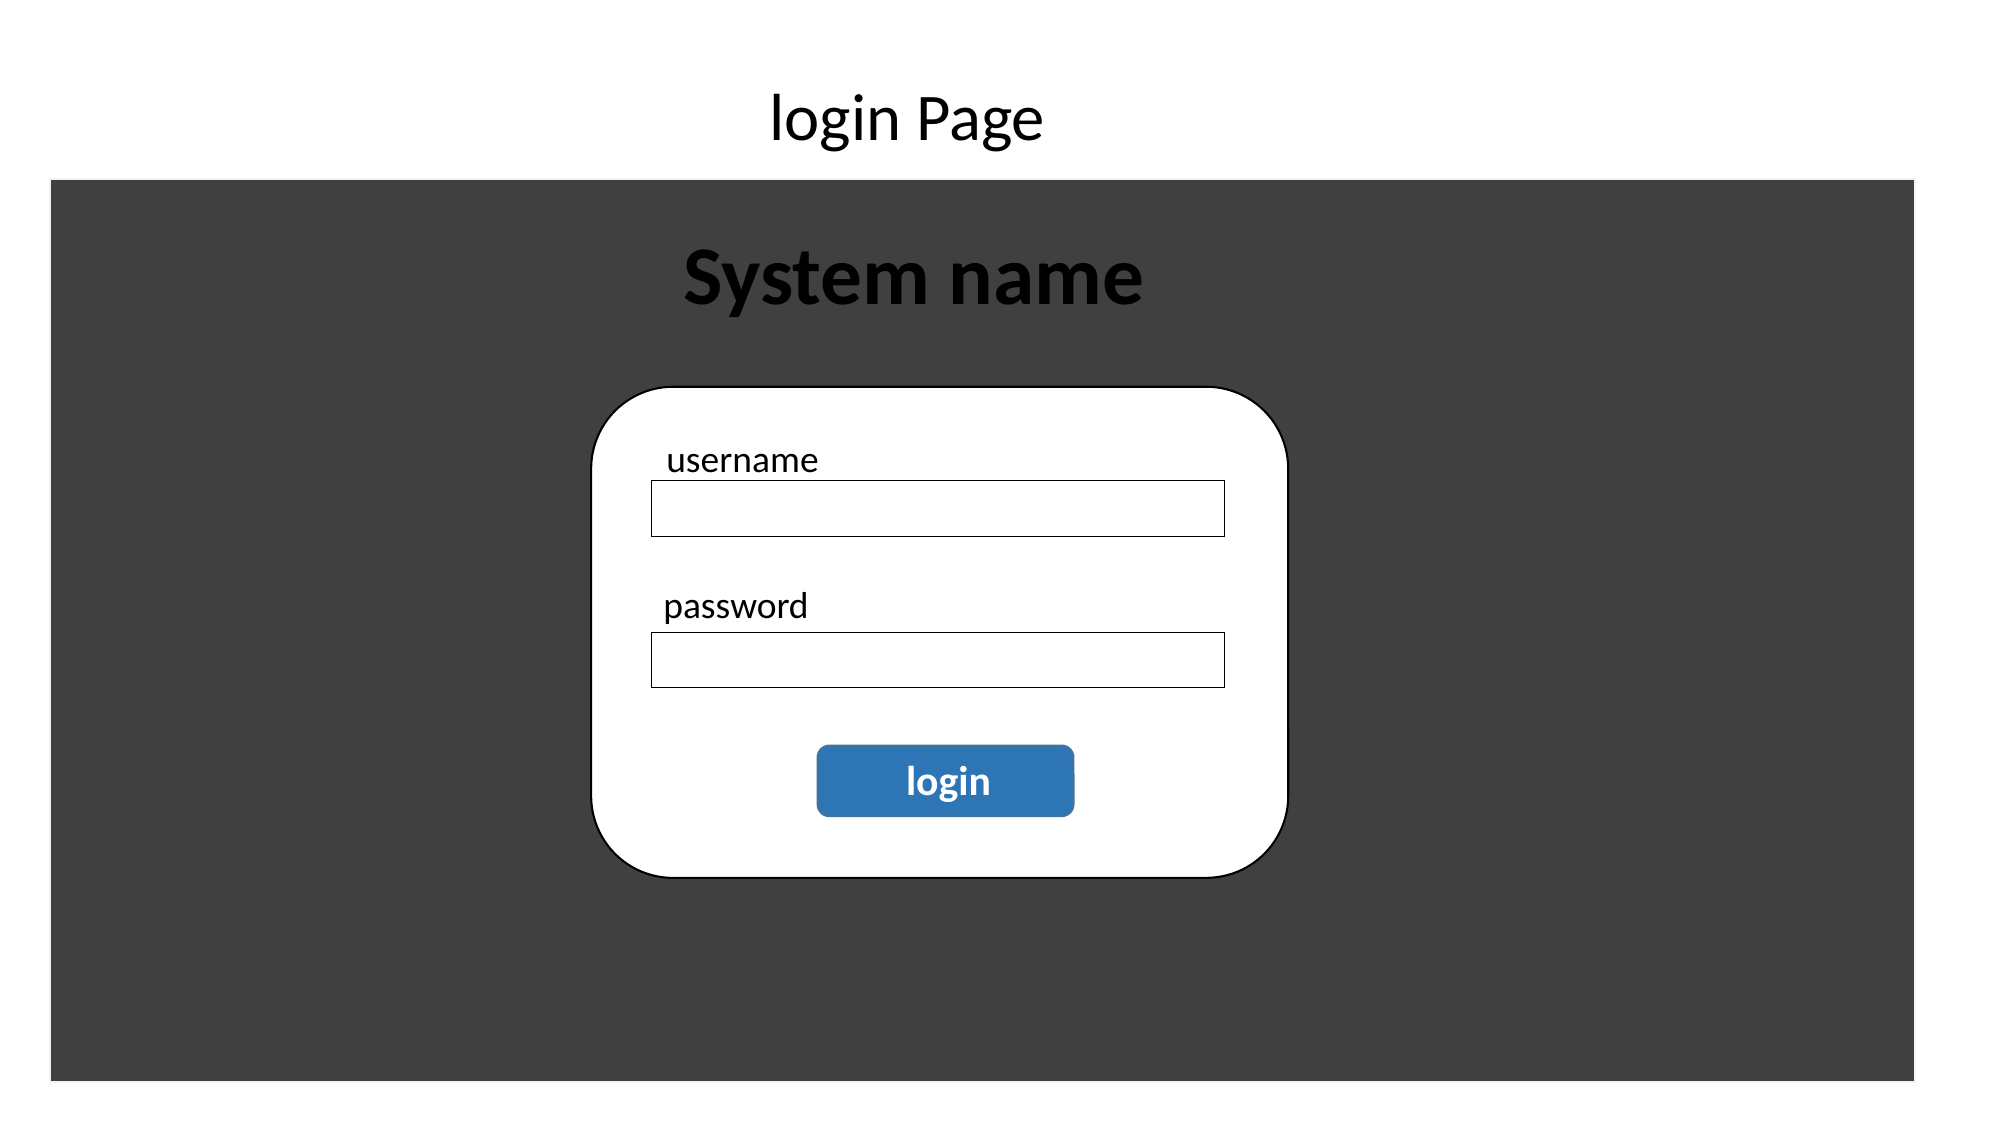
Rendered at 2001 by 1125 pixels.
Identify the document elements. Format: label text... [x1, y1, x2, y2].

text_box System name [330, 213, 1497, 329]
text_box login [891, 746, 1092, 812]
text_box [49, 178, 1916, 1083]
text_box [651, 632, 1225, 688]
text_box [651, 480, 1225, 537]
text_box username [651, 427, 892, 488]
text_box [590, 385, 1290, 879]
text_box login Page [754, 66, 1568, 161]
text_box password [648, 573, 861, 634]
text_box [816, 744, 1072, 818]
